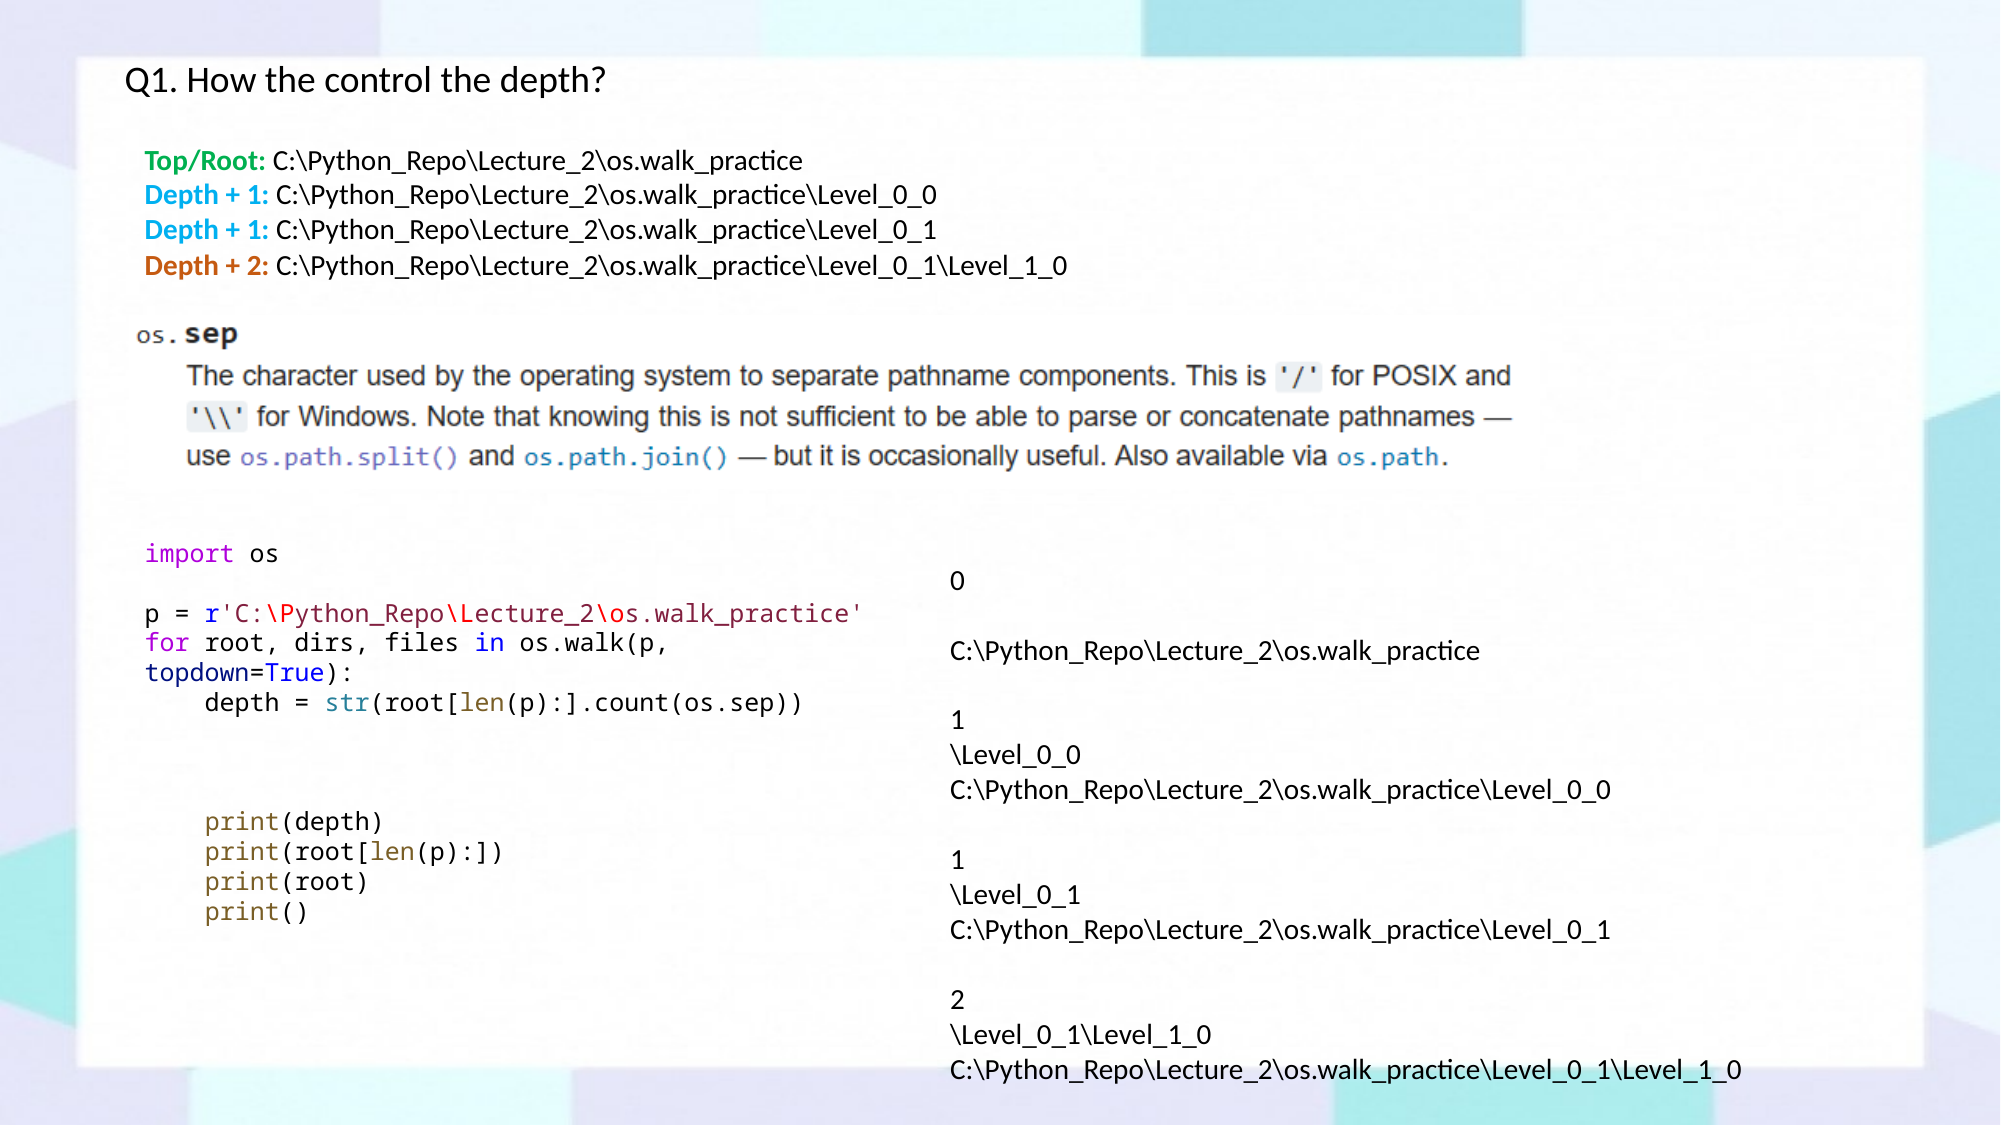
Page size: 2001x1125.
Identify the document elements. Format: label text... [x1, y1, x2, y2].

text_box Q1. How the control the depth? [109, 47, 623, 108]
text_box import os p = r'C:\Python_Repo\Lecture_2\os.walk_practice' for root, dirs, files in os.walk(p, topdown=True): depth = str(root[len(p):].count(os.sep)) [129, 529, 880, 725]
text_box print(depth) print(root[len(p):]) print(root) print() [190, 798, 543, 993]
text_box 0 C:\Python_Repo\Lecture_2\os.walk_practice 1 \Level_0_0 C:\Python_Repo\Lecture_2\os.walk_practice\Level_0_0 1 \Level_0_1 C:\Python_Repo\Lecture_2\os.walk_practice\Level_0_1 2 \Level_0_1\Level_1_0 C:\Python_Repo\Lecture_2\os.walk_practice\Level_0_1\Level_1_0 [935, 553, 1857, 1093]
picture [0, 0, 2001, 1125]
text_box Top/Root: C:\Python_Repo\Lecture_2\os.walk_practice Depth + 1: C:\Python_Repo\Lecture_2\os.walk_practice\Level_0_0 Depth + 1: C:\Python_Repo\Lecture_2\os.walk_practice\Level_0_1 Depth + 2: C:\Python_Repo\Lecture_2\os.walk_practice\Level_0_1\Level_1_0 [129, 133, 1232, 289]
